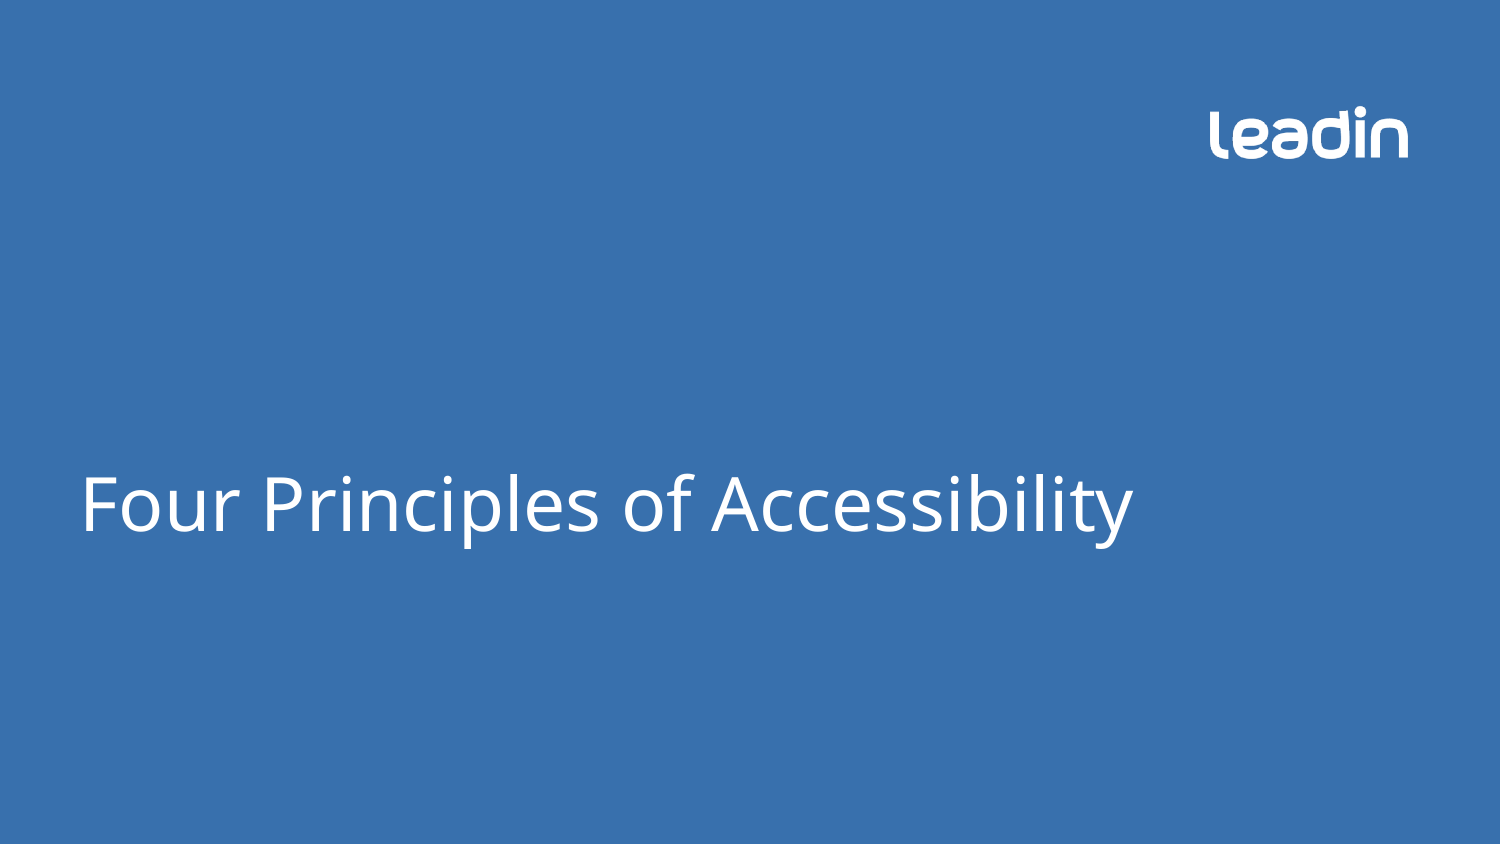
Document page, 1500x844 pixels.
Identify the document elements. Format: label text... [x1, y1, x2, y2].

picture [1193, 102, 1424, 162]
title Four Principles of Accessibility [64, 449, 1447, 677]
